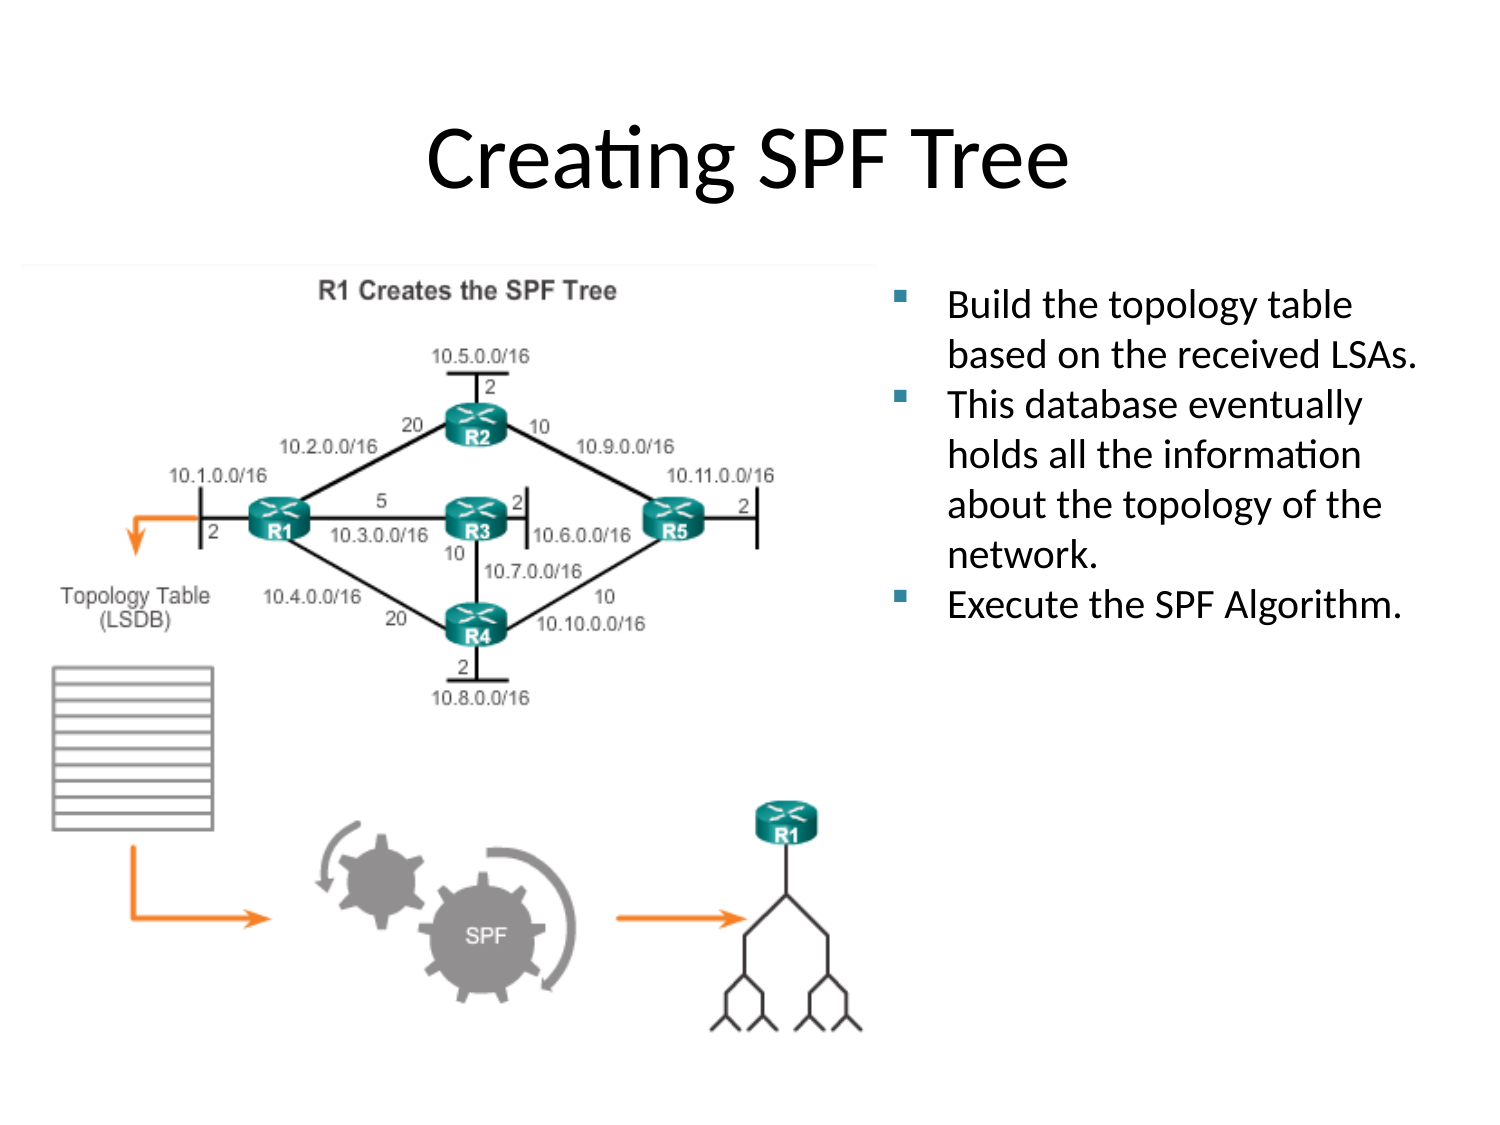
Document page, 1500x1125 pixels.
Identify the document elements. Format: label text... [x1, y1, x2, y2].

picture [21, 264, 877, 1067]
text_box Build the topology table based on the received LSAs. This database eventually holds all the information about the topology of the network. Execute the SPF Algorithm. [881, 269, 1460, 635]
title Creating SPF Tree [55, 80, 1443, 224]
